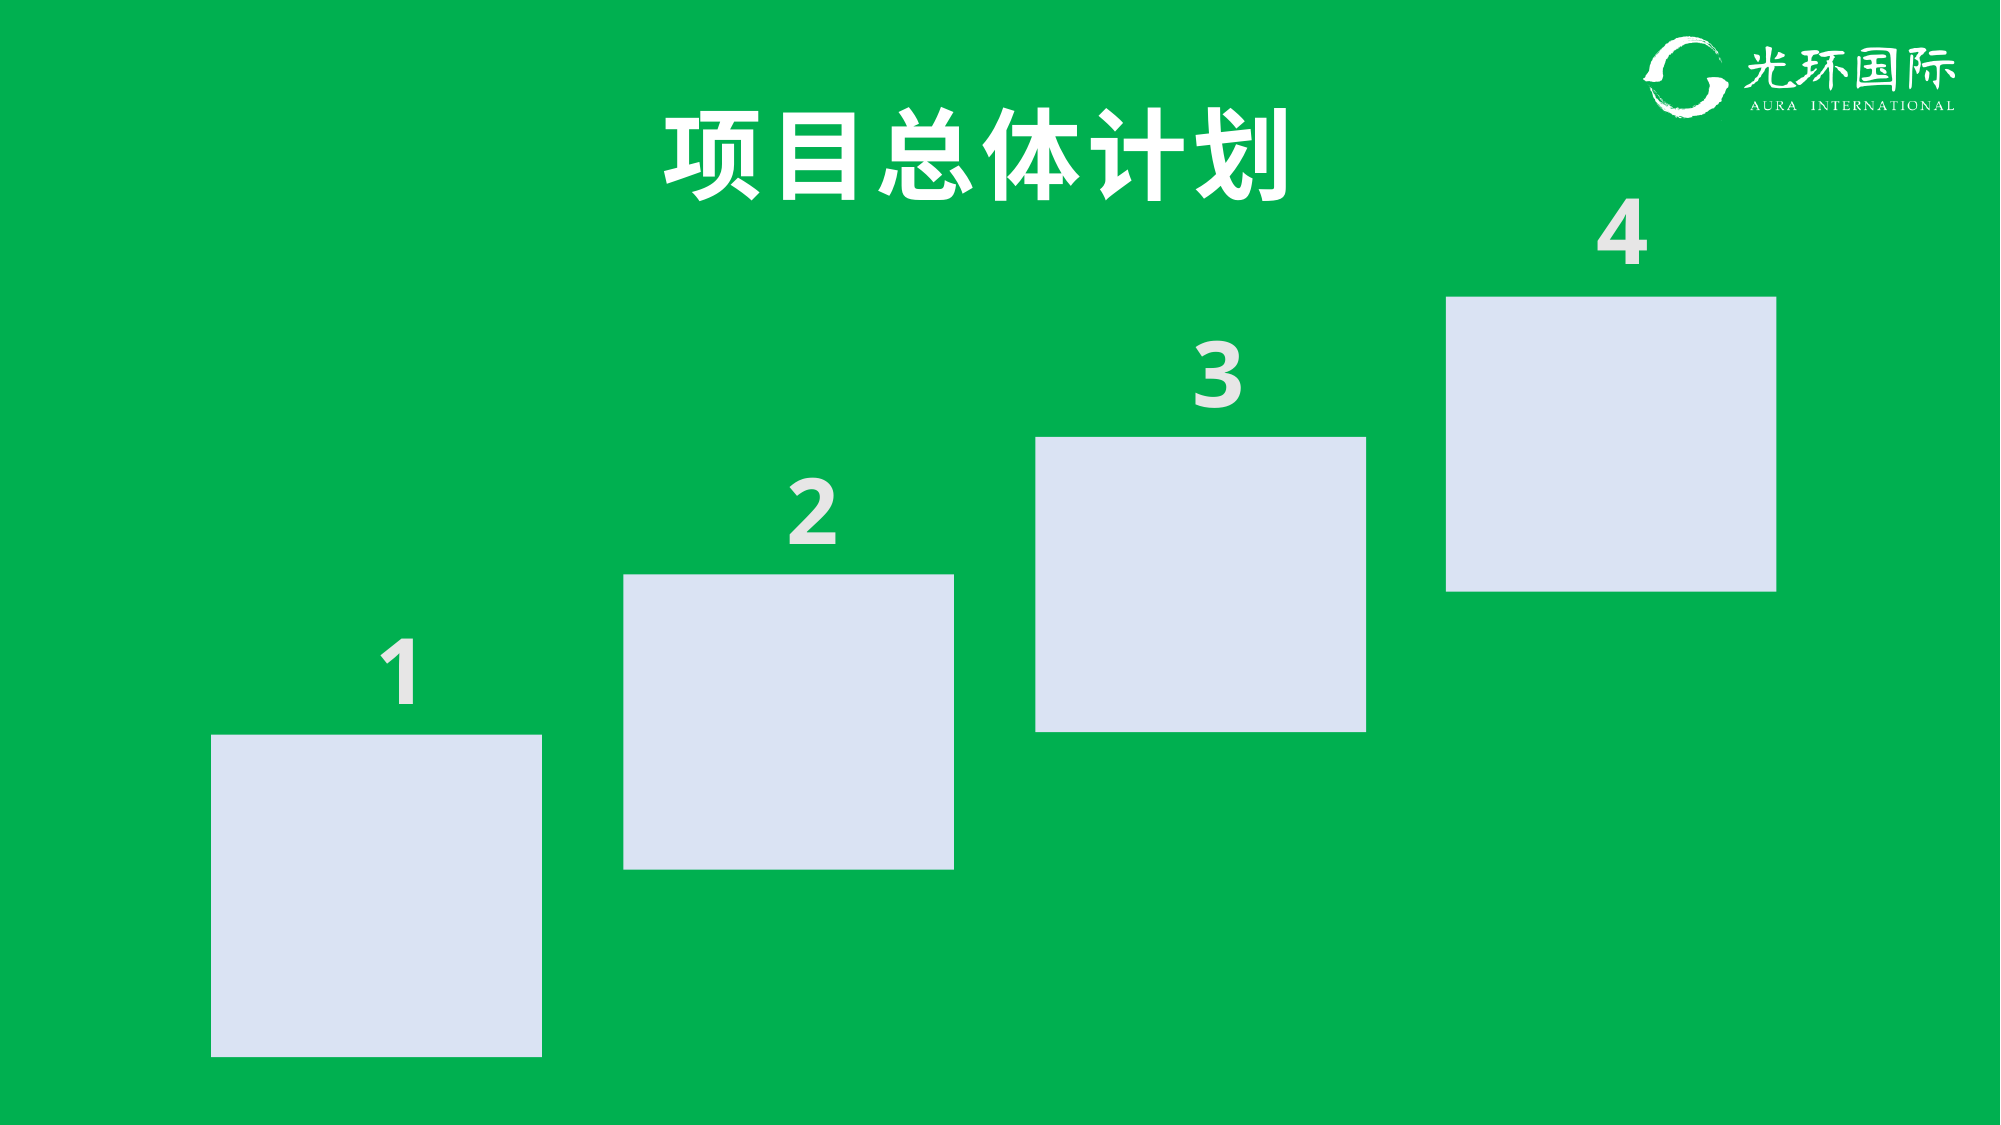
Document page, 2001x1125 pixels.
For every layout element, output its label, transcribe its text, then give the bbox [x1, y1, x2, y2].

text_box 项目总体计划 [628, 85, 1329, 221]
text_box 1 [360, 516, 427, 730]
text_box [211, 734, 542, 1058]
text_box 4 [1582, 77, 1648, 291]
text_box [1035, 436, 1367, 733]
picture [1636, 27, 1966, 132]
text_box [623, 574, 954, 870]
text_box 2 [771, 357, 838, 571]
text_box [1445, 296, 1777, 592]
text_box 3 [1177, 220, 1244, 434]
